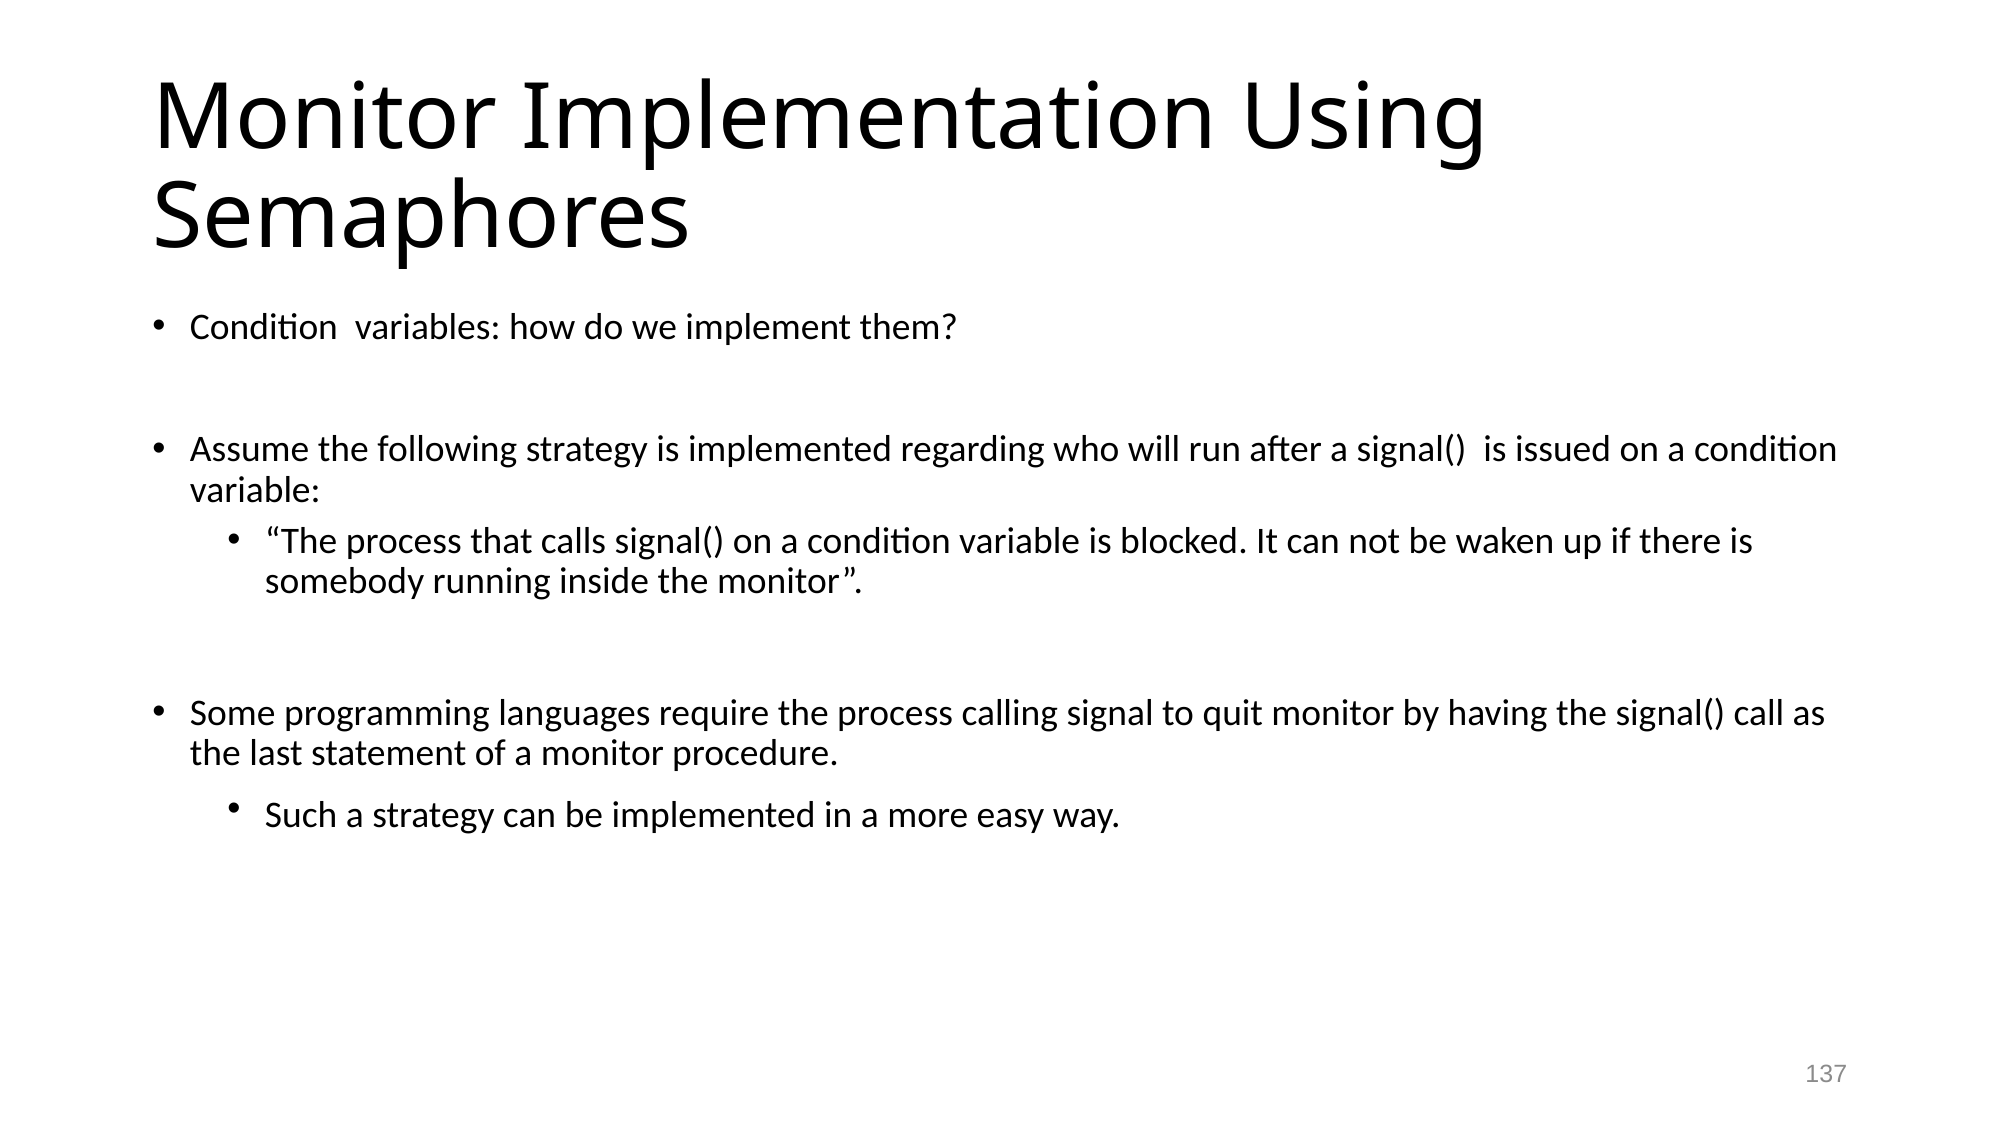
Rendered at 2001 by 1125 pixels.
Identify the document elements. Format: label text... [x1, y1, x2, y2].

list Condition variables: how do we implement them? Assume the following strategy is implemented regarding who will run after a signal() is issued on a condition variable: “The process that calls signal() on a condition variable is blocked. It can not be waken up if there is somebody running inside the monitor”. Some programming languages require the process calling signal to quit monitor by having the signal() call as the last statement of a monitor procedure. Such a strategy can be implemented in a more easy way. [137, 299, 1863, 1014]
slide_number 137 [1412, 1042, 1863, 1103]
title Monitor Implementation Using Semaphores [137, 59, 1863, 278]
